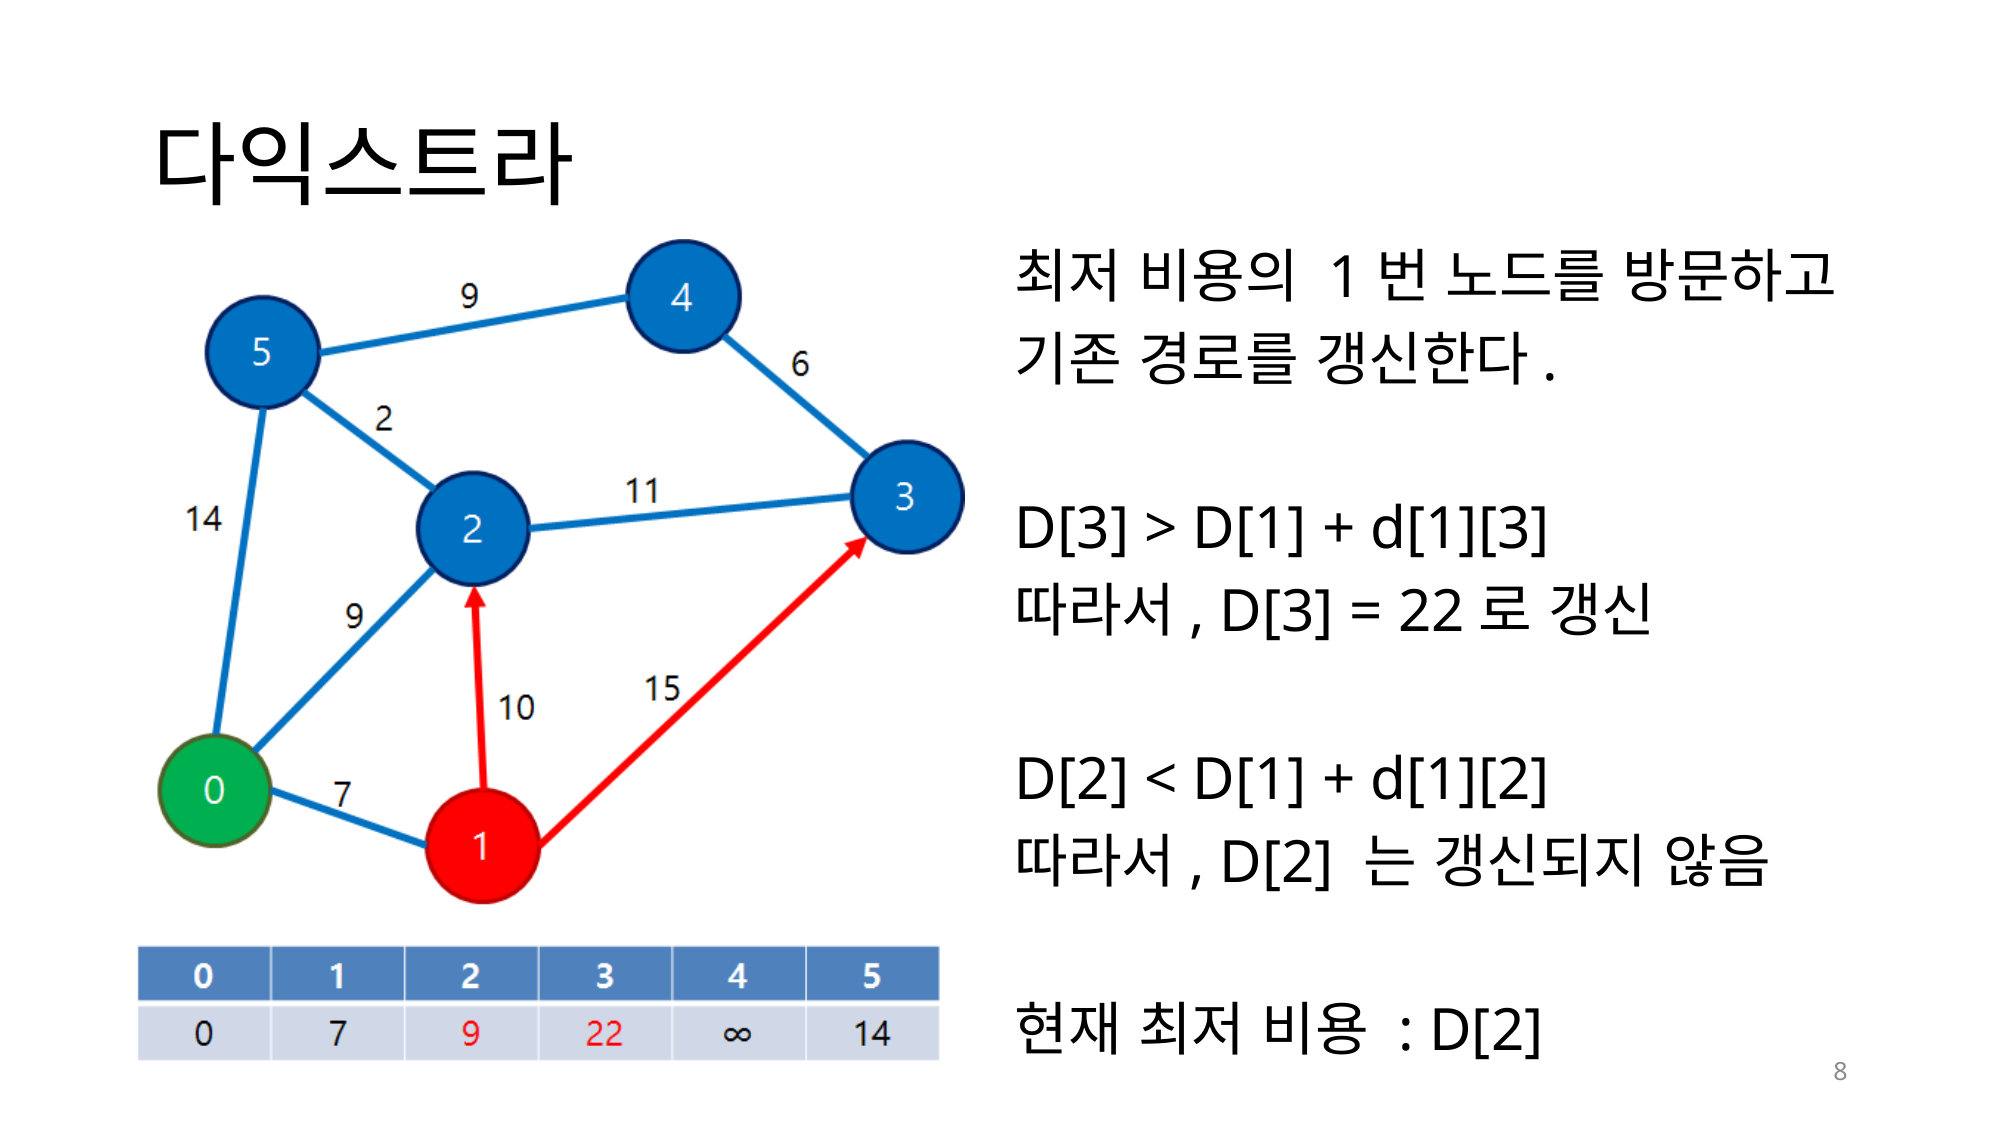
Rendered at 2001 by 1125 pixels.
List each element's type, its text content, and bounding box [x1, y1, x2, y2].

title 다익스트라 [137, 59, 1863, 278]
list 최저 비용의 1번 노드를 방문하고 기존 경로를 갱신한다. D[3] > D[1] + d[1][3] 따라서, D[3] = 22로 갱신 D[2] < D[1] + d[1][2] 따라서, D[2] 는 갱신되지 않음 현재 최저 비용 : D[2] [999, 239, 1863, 1074]
picture [137, 239, 965, 1074]
slide_number 8 [1412, 1042, 1863, 1103]
